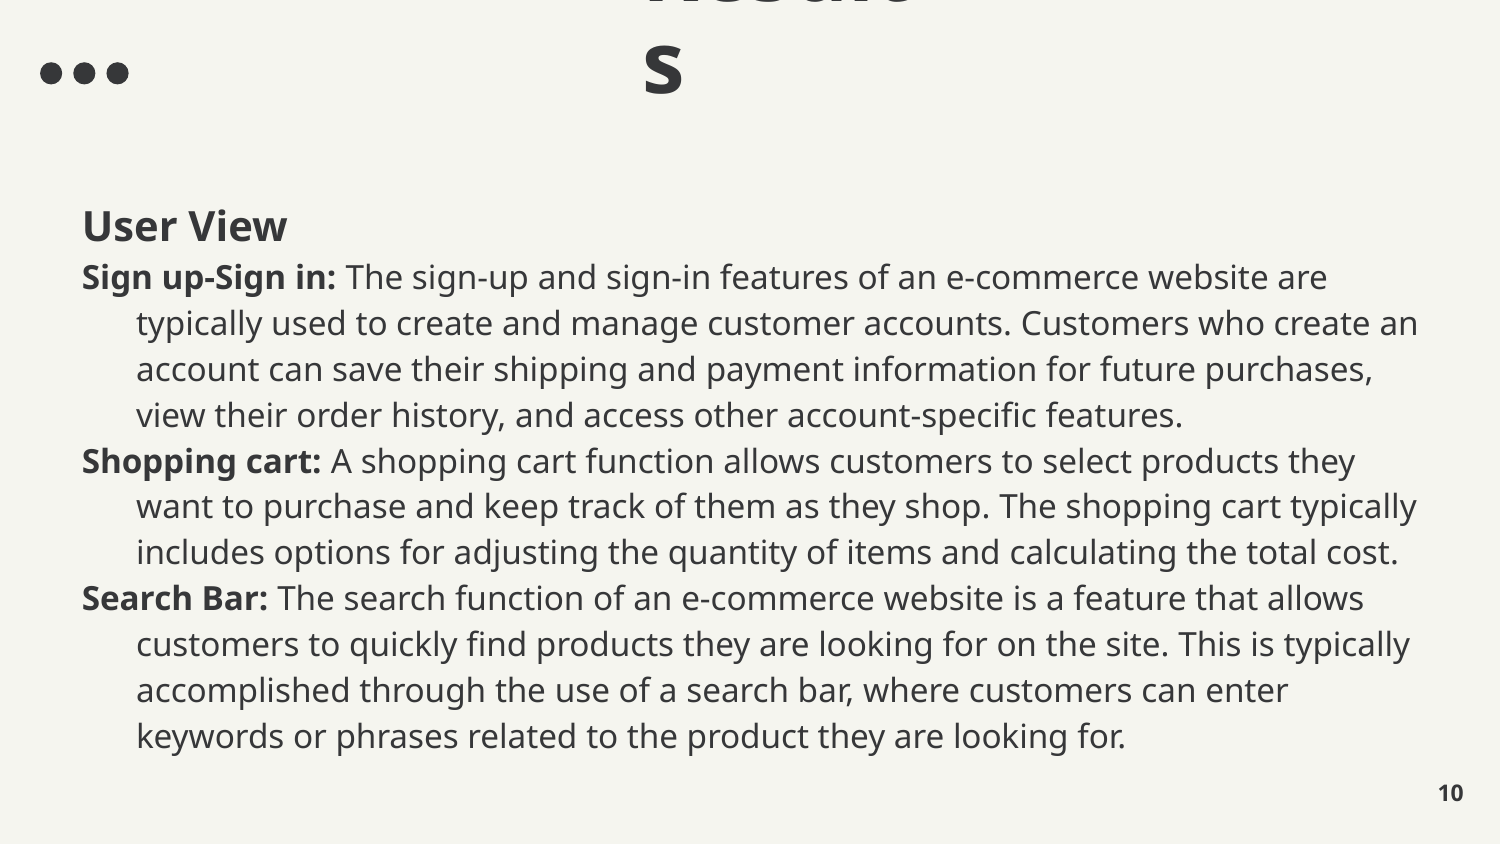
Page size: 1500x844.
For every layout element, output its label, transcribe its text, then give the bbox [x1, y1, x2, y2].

title Results [642, 35, 940, 192]
subtitle User View Sign up-Sign in: The sign-up and sign-in features of an e-commerce website are typically used to create and manage customer accounts. Customers who create an account can save their shipping and payment information for future purchases, view their order history, and access other account-specific features. Shopping cart: A shopping cart function allows customers to select products they want to purchase and keep track of them as they shop. The shopping cart typically includes options for adjusting the quantity of items and calculating the total cost. Search Bar: The search function of an e-commerce website is a feature that allows customers to quickly find products they are looking for on the site. This is typically accomplished through the use of a search bar, where customers can enter keywords or phrases related to the product they are looking for. [61, 192, 1436, 450]
slide_number 10 [1374, 779, 1464, 809]
